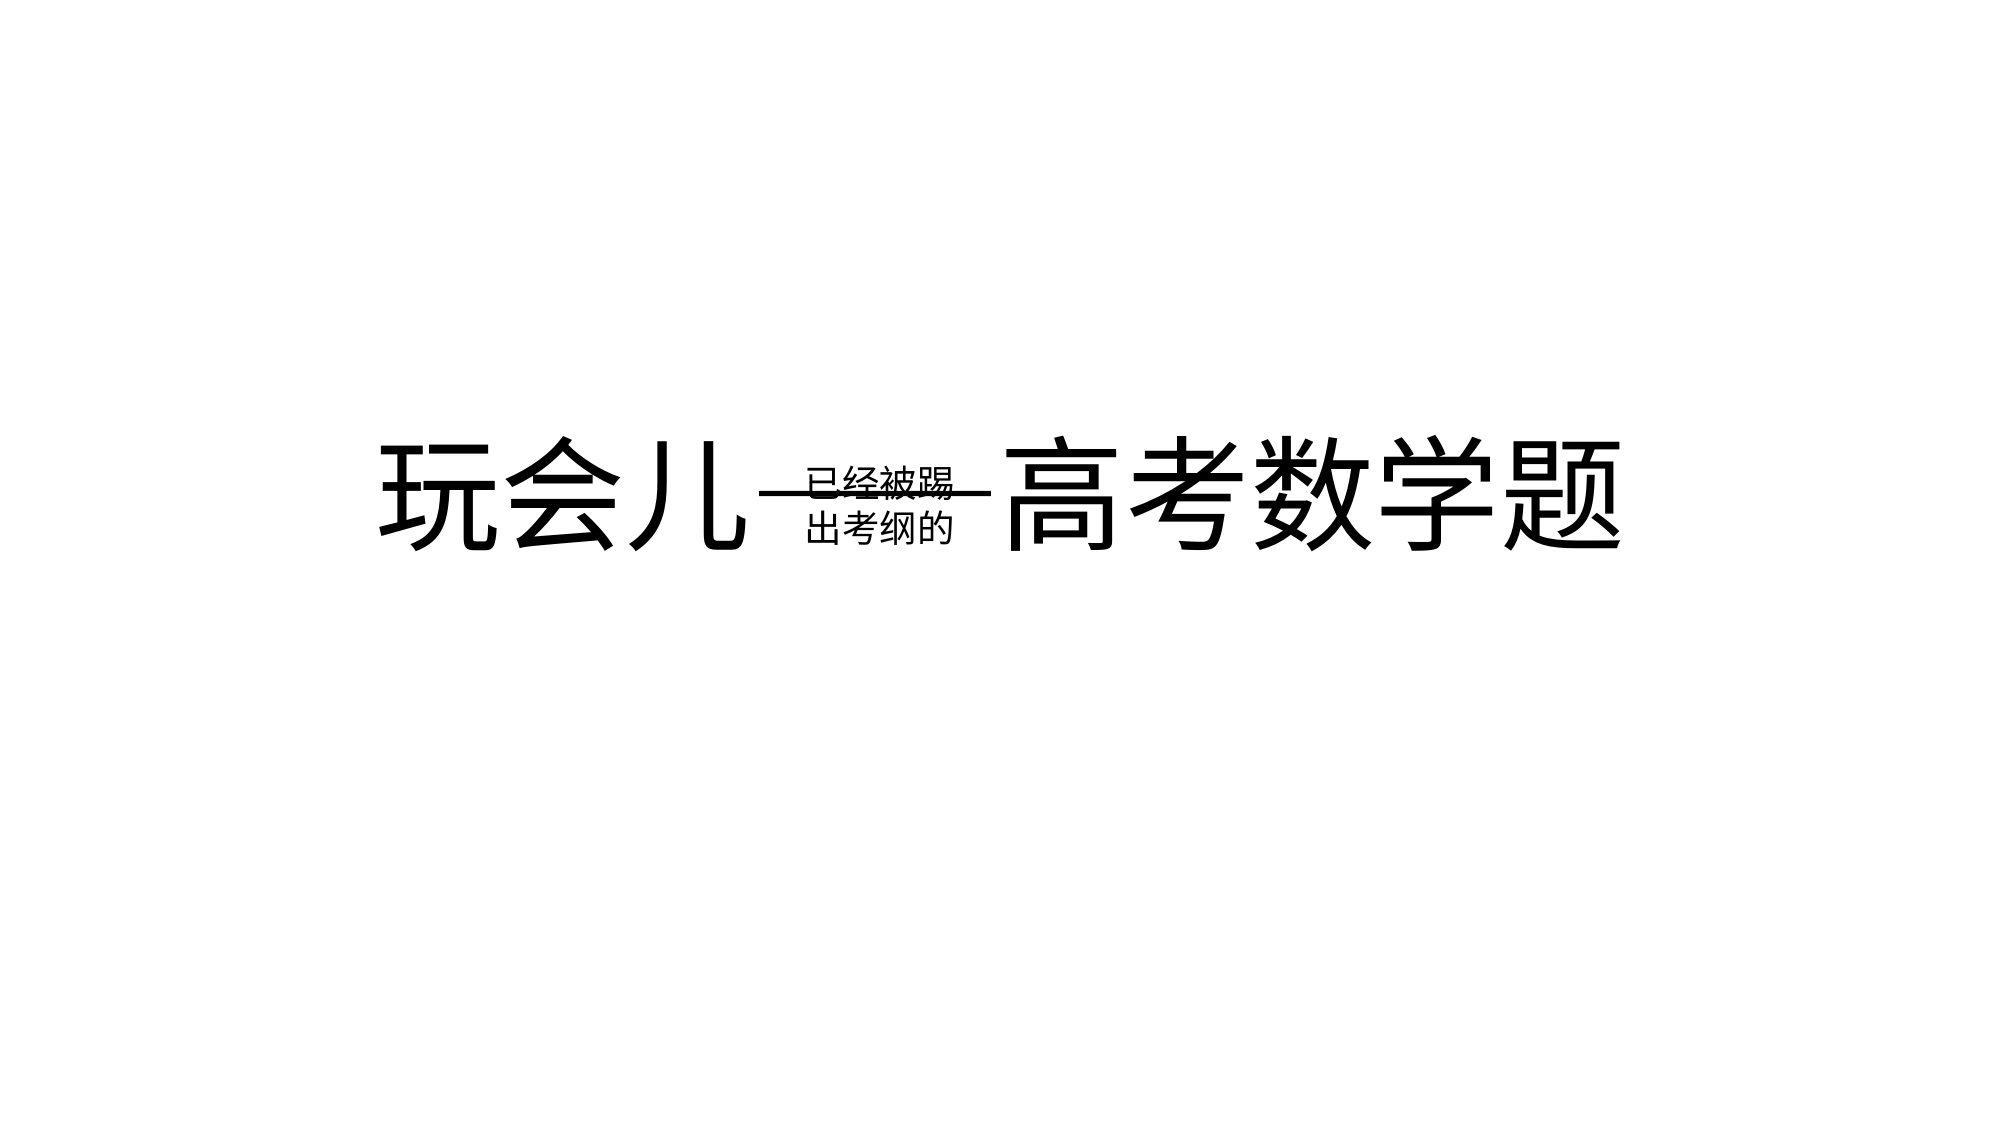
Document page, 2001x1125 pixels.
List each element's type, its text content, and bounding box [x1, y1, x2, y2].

title 玩会儿——高考数学题 [249, 184, 1750, 576]
text_box 已经被踢 出考纲的 [789, 430, 980, 558]
